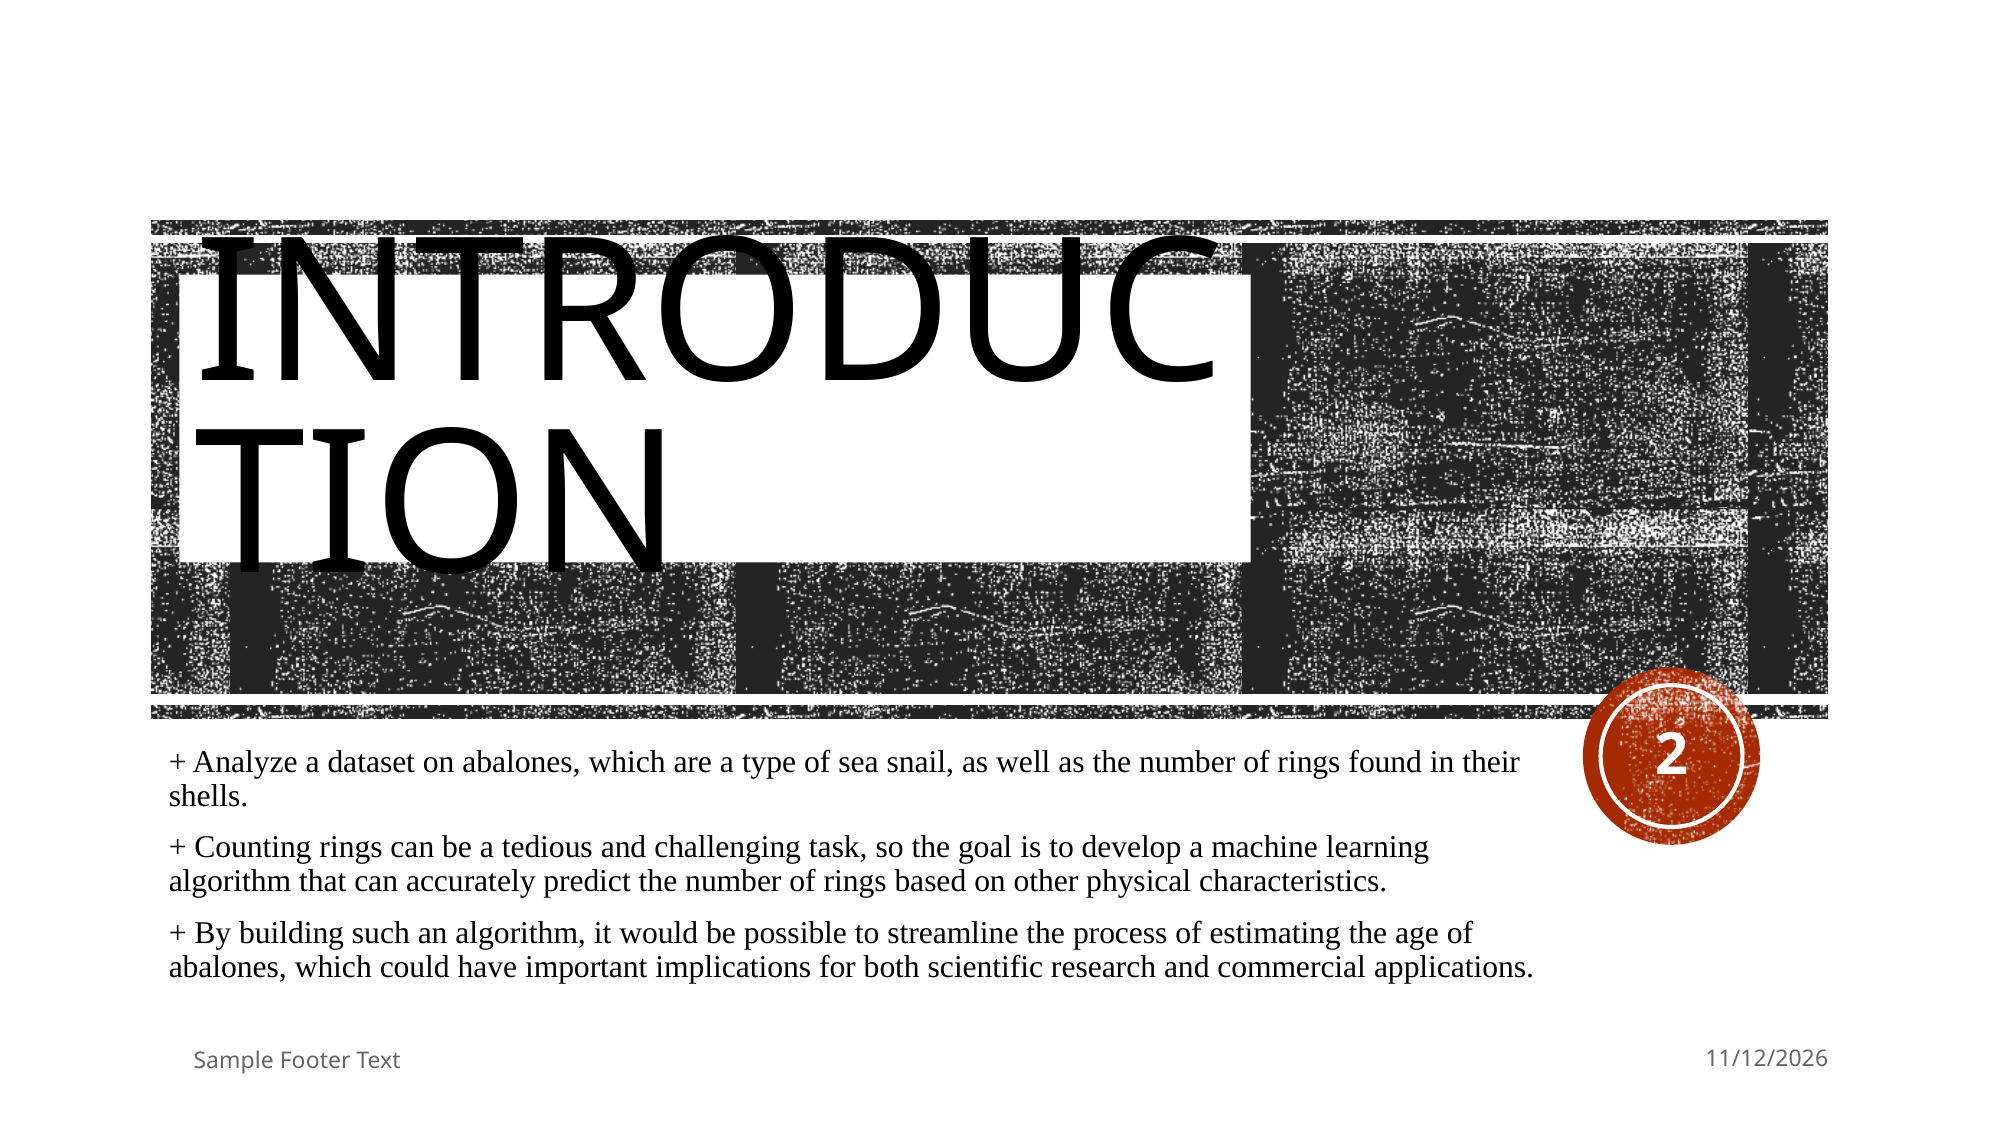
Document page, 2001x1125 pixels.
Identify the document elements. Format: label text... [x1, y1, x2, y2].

slide_number 2 [1573, 703, 1770, 809]
subtitle + Analyze a dataset on abalones, which are a type of sea snail, as well as the number of rings found in their shells. + Counting rings can be a tedious and challenging task, so the goal is to develop a machine learning algorithm that can accurately predict the number of rings based on other physical characteristics. + By building such an algorithm, it would be possible to streamline the process of estimating the age of abalones, which could have important implications for both scientific research and commercial applications. [153, 703, 1574, 992]
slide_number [1306, 1028, 1844, 1089]
title introduction [179, 274, 1251, 563]
footer Sample Footer Text [178, 1028, 1217, 1089]
